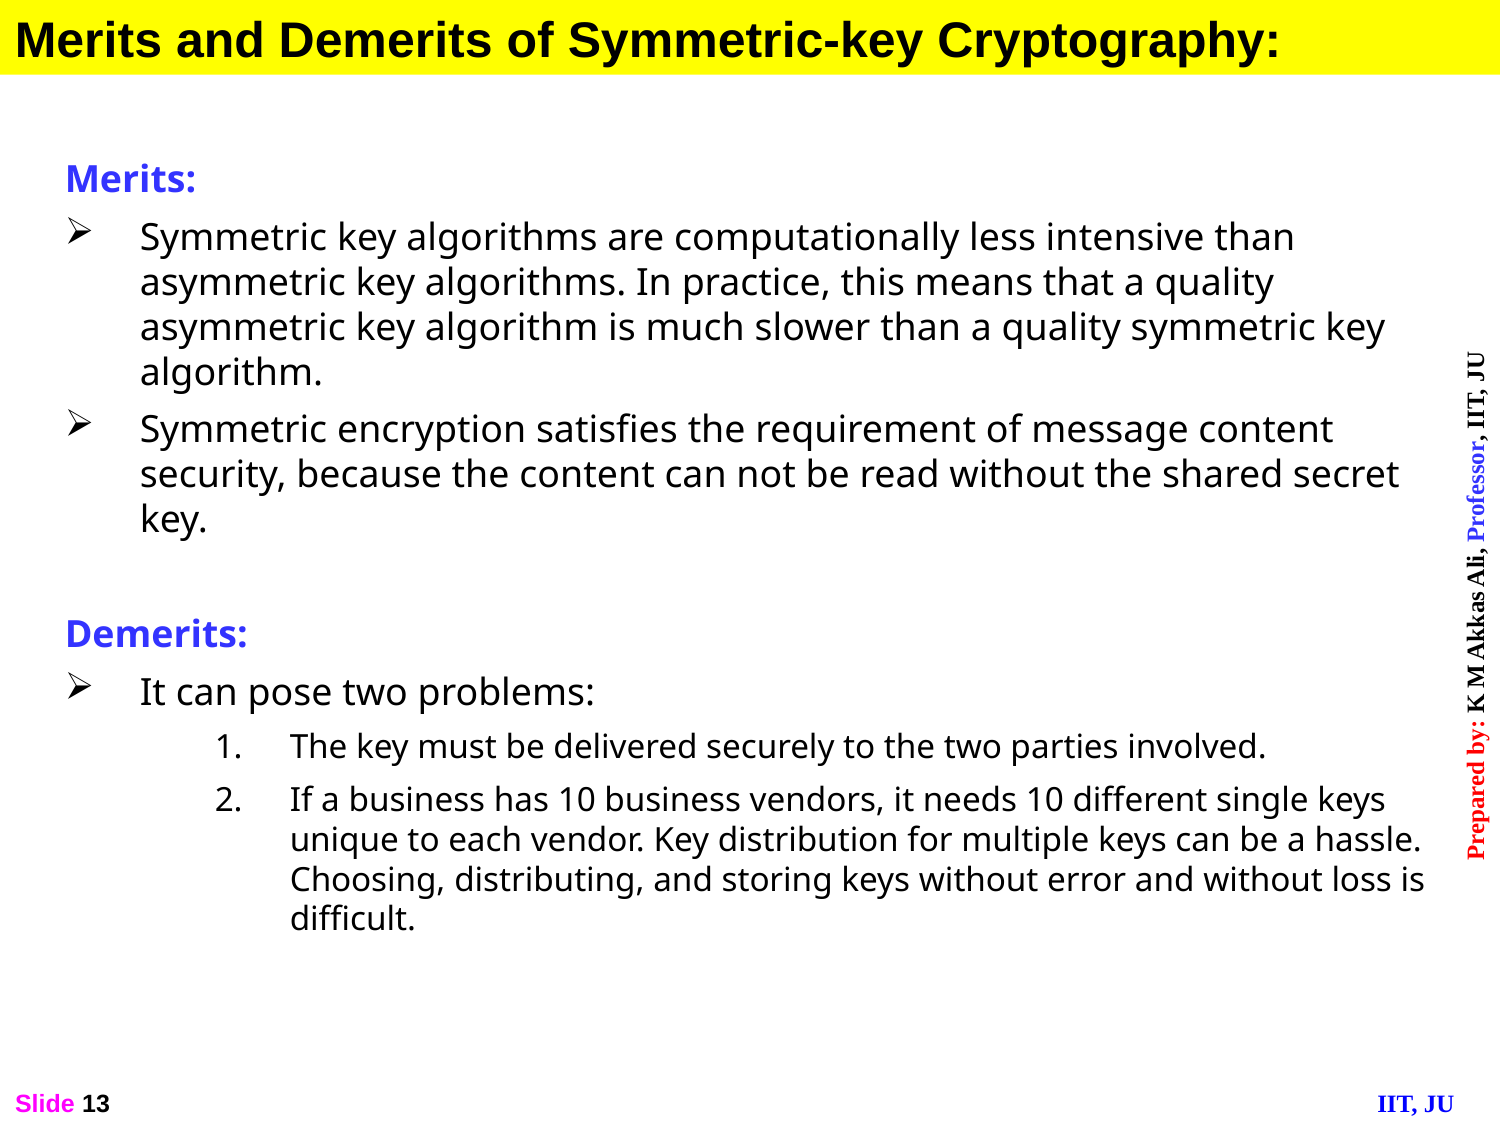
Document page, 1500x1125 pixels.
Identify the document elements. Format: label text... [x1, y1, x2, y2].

text_box Merits and Demerits of Symmetric-key Cryptography: [0, 0, 1500, 75]
text_box Merits: Symmetric key algorithms are computationally less intensive than asymmetric key algorithms. In practice, this means that a quality asymmetric key algorithm is much slower than a quality symmetric key algorithm. Symmetric encryption satisfies the requirement of message content security, because the content can not be read without the shared secret key. Demerits: It can pose two problems: The key must be delivered securely to the two parties involved. If a business has 10 business vendors, it needs 10 different single keys unique to each vendor. Key distribution for multiple keys can be a hassle. Choosing, distributing, and storing keys without error and without loss is difficult. [50, 147, 1450, 945]
slide_number Slide 13 [0, 1049, 313, 1125]
